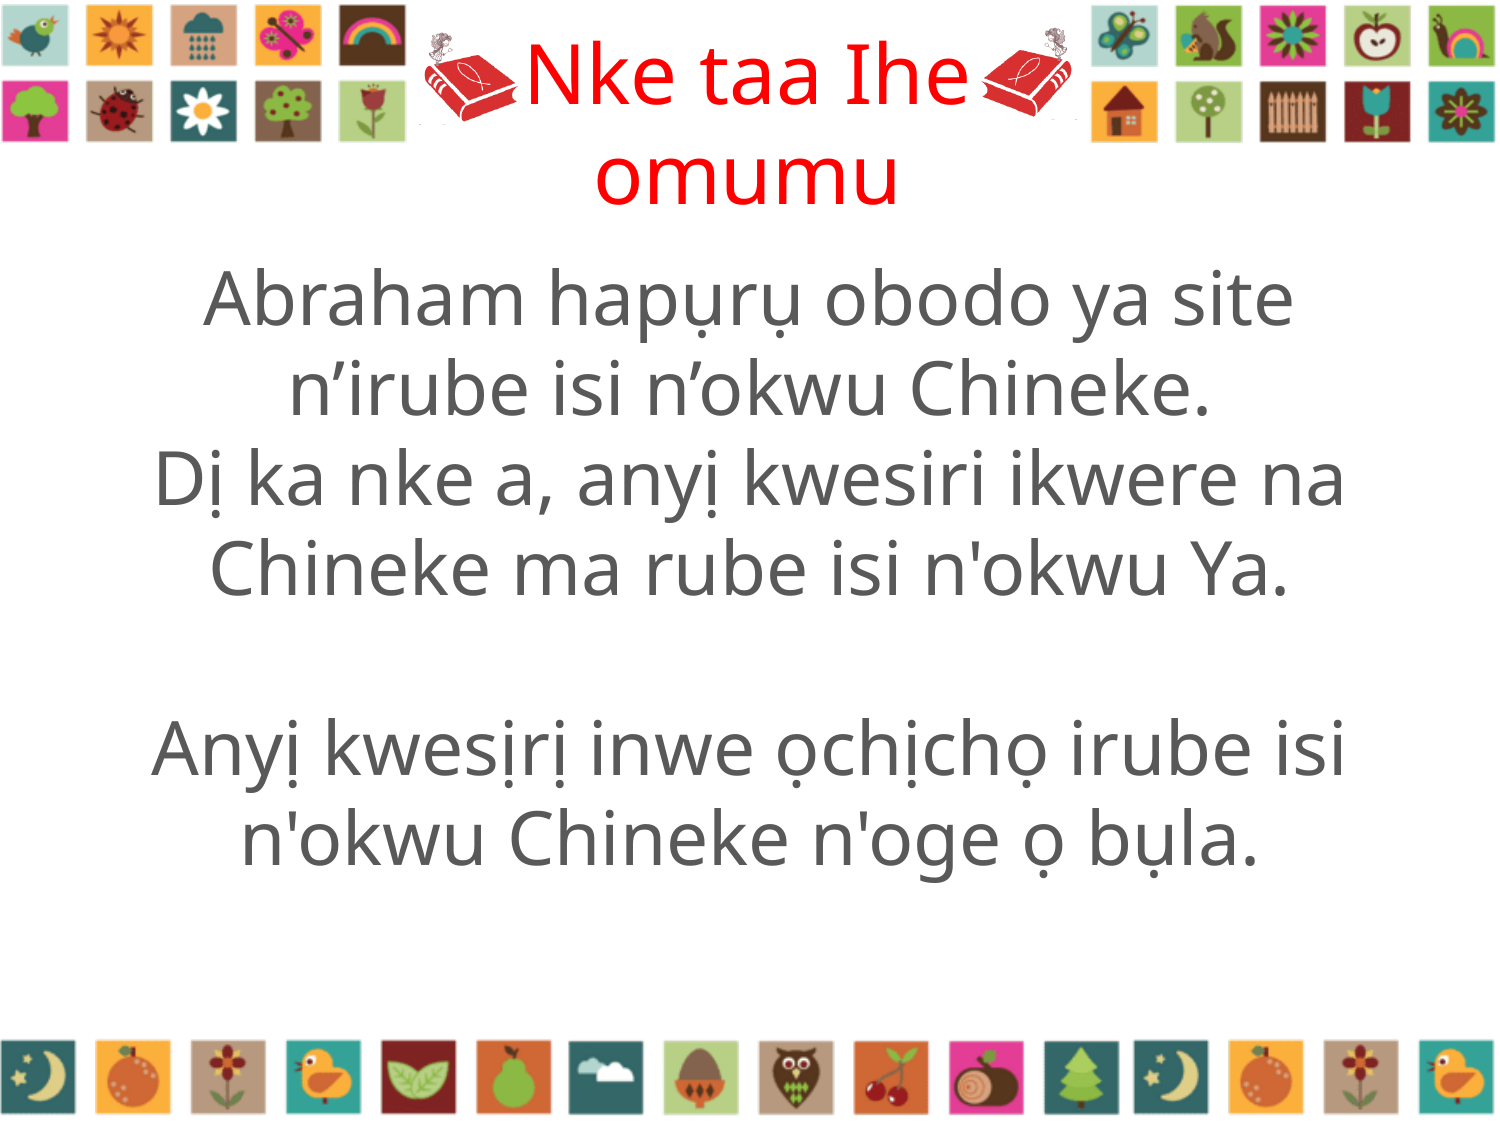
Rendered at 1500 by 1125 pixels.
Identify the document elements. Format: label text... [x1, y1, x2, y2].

picture [0, 3, 550, 150]
text_box Abraham hapụrụ obodo ya site n’irube isi n’okwu Chineke. Dị ka nke a, anyị kwesiri ikwere na Chineke ma rube isi n'okwu Ya. Anyị kwesịrị inwe ọchịchọ irube isi n'okwu Chineke n'oge ọ bụla. [76, 243, 1424, 889]
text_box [0, 1028, 1500, 1118]
text_box Nke taa Ihe omumu [414, 13, 1080, 229]
picture [950, 3, 1500, 150]
